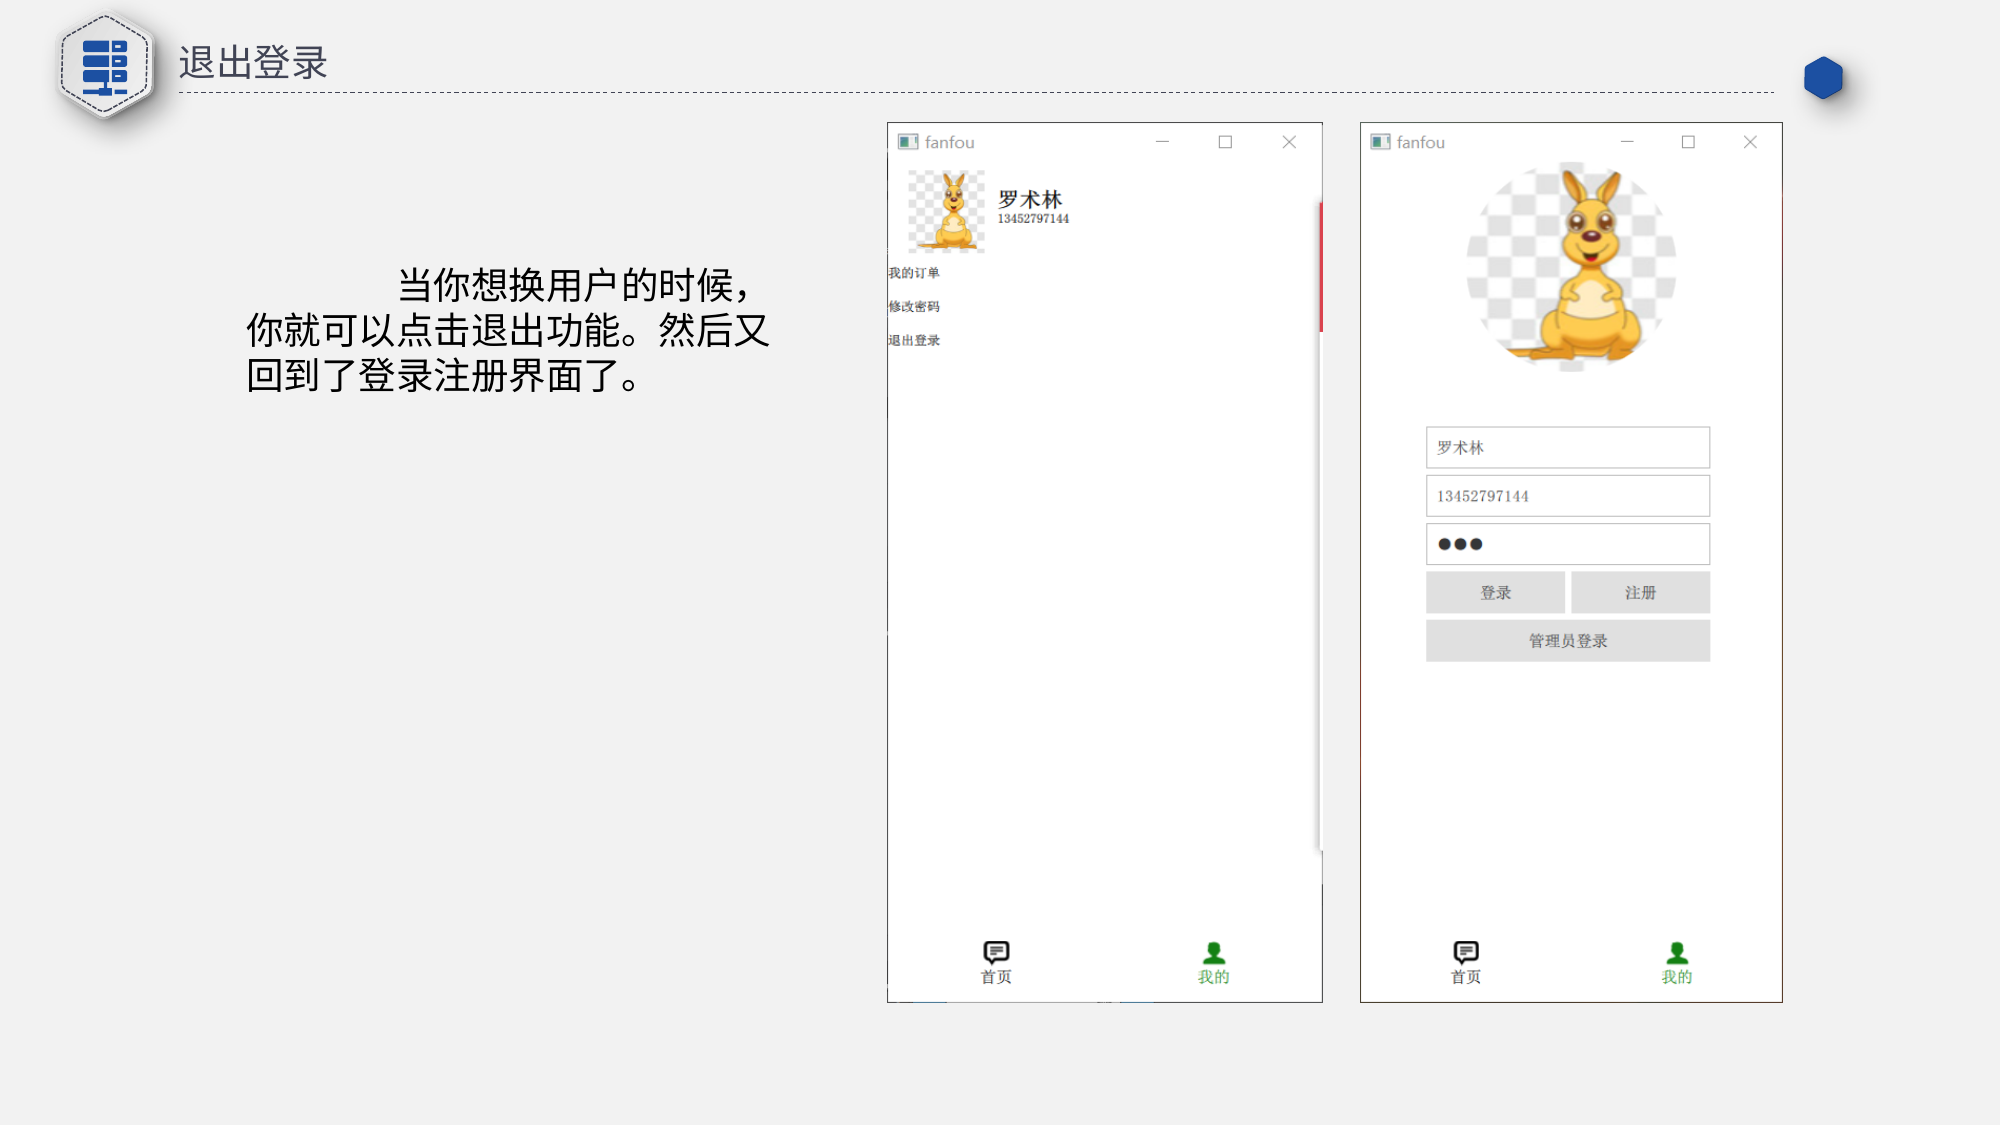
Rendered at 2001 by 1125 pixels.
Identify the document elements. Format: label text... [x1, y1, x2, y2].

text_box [1802, 58, 1845, 97]
picture [887, 122, 1323, 1003]
text_box 退出登录 [167, 33, 475, 90]
picture [1360, 122, 1783, 1003]
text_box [49, 14, 160, 114]
text_box 当你想换用户的时候，你就可以点击退出功能。然后又回到了登录注册界面了。 [231, 254, 792, 404]
